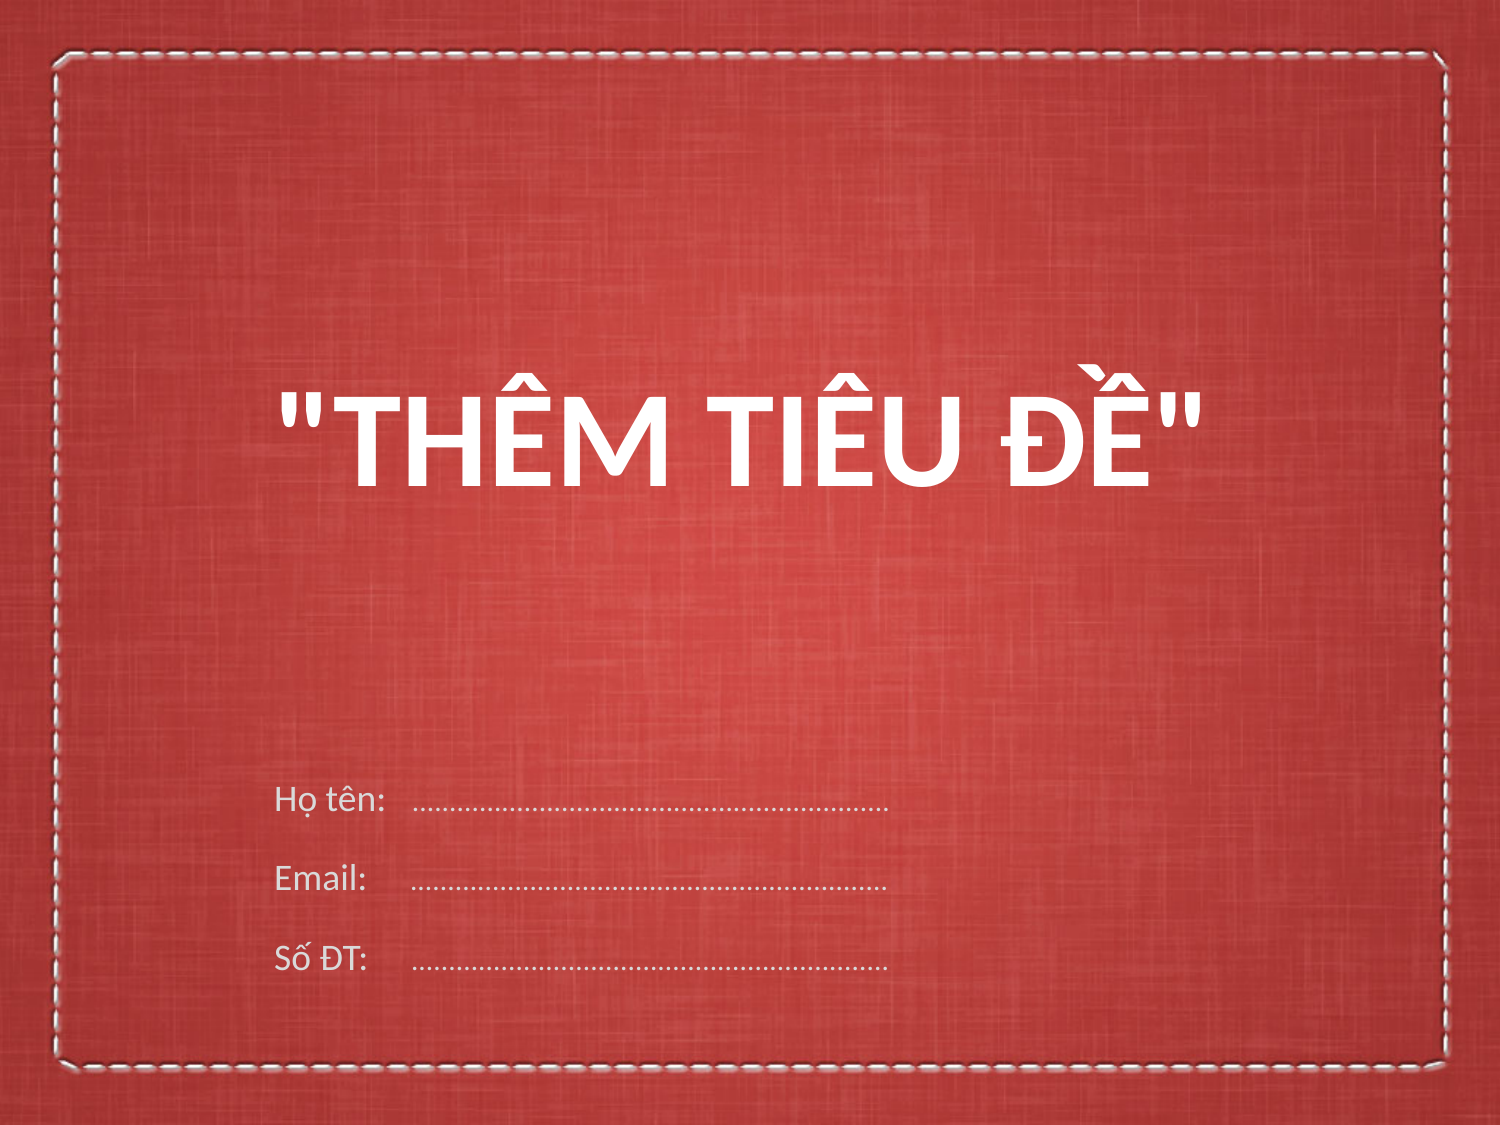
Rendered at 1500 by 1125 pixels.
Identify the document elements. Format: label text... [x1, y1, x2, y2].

text_box Họ tên: ................................................................ Email: ................................................................ Số ĐT: ................................................................ [259, 766, 907, 986]
picture [0, 0, 1500, 1125]
title "THÊM TIÊU ĐỀ" [99, 362, 1388, 500]
